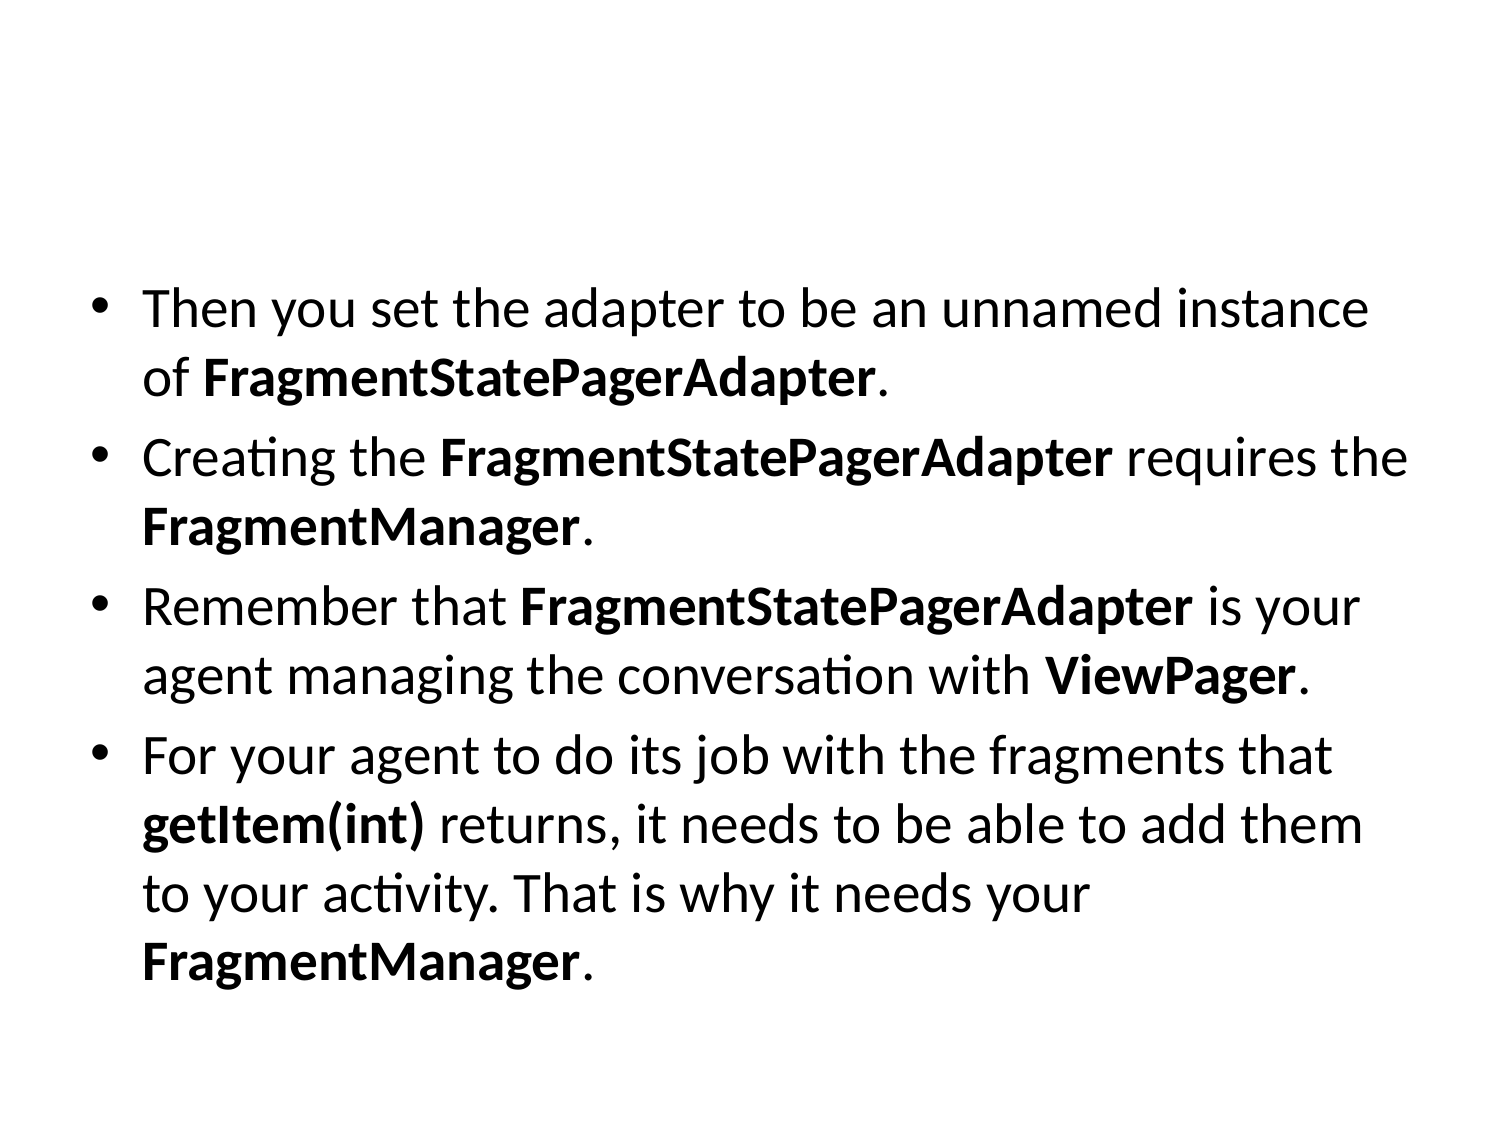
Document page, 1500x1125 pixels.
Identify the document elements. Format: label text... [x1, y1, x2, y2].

list Then you set the adapter to be an unnamed instance of FragmentStatePagerAdapter. Creating the FragmentStatePagerAdapter requires the FragmentManager. Remember that FragmentStatePagerAdapter is your agent managing the conversation with ViewPager. For your agent to do its job with the fragments that getItem(int) returns, it needs to be able to add them to your activity. That is why it needs your FragmentManager. [75, 262, 1425, 1005]
